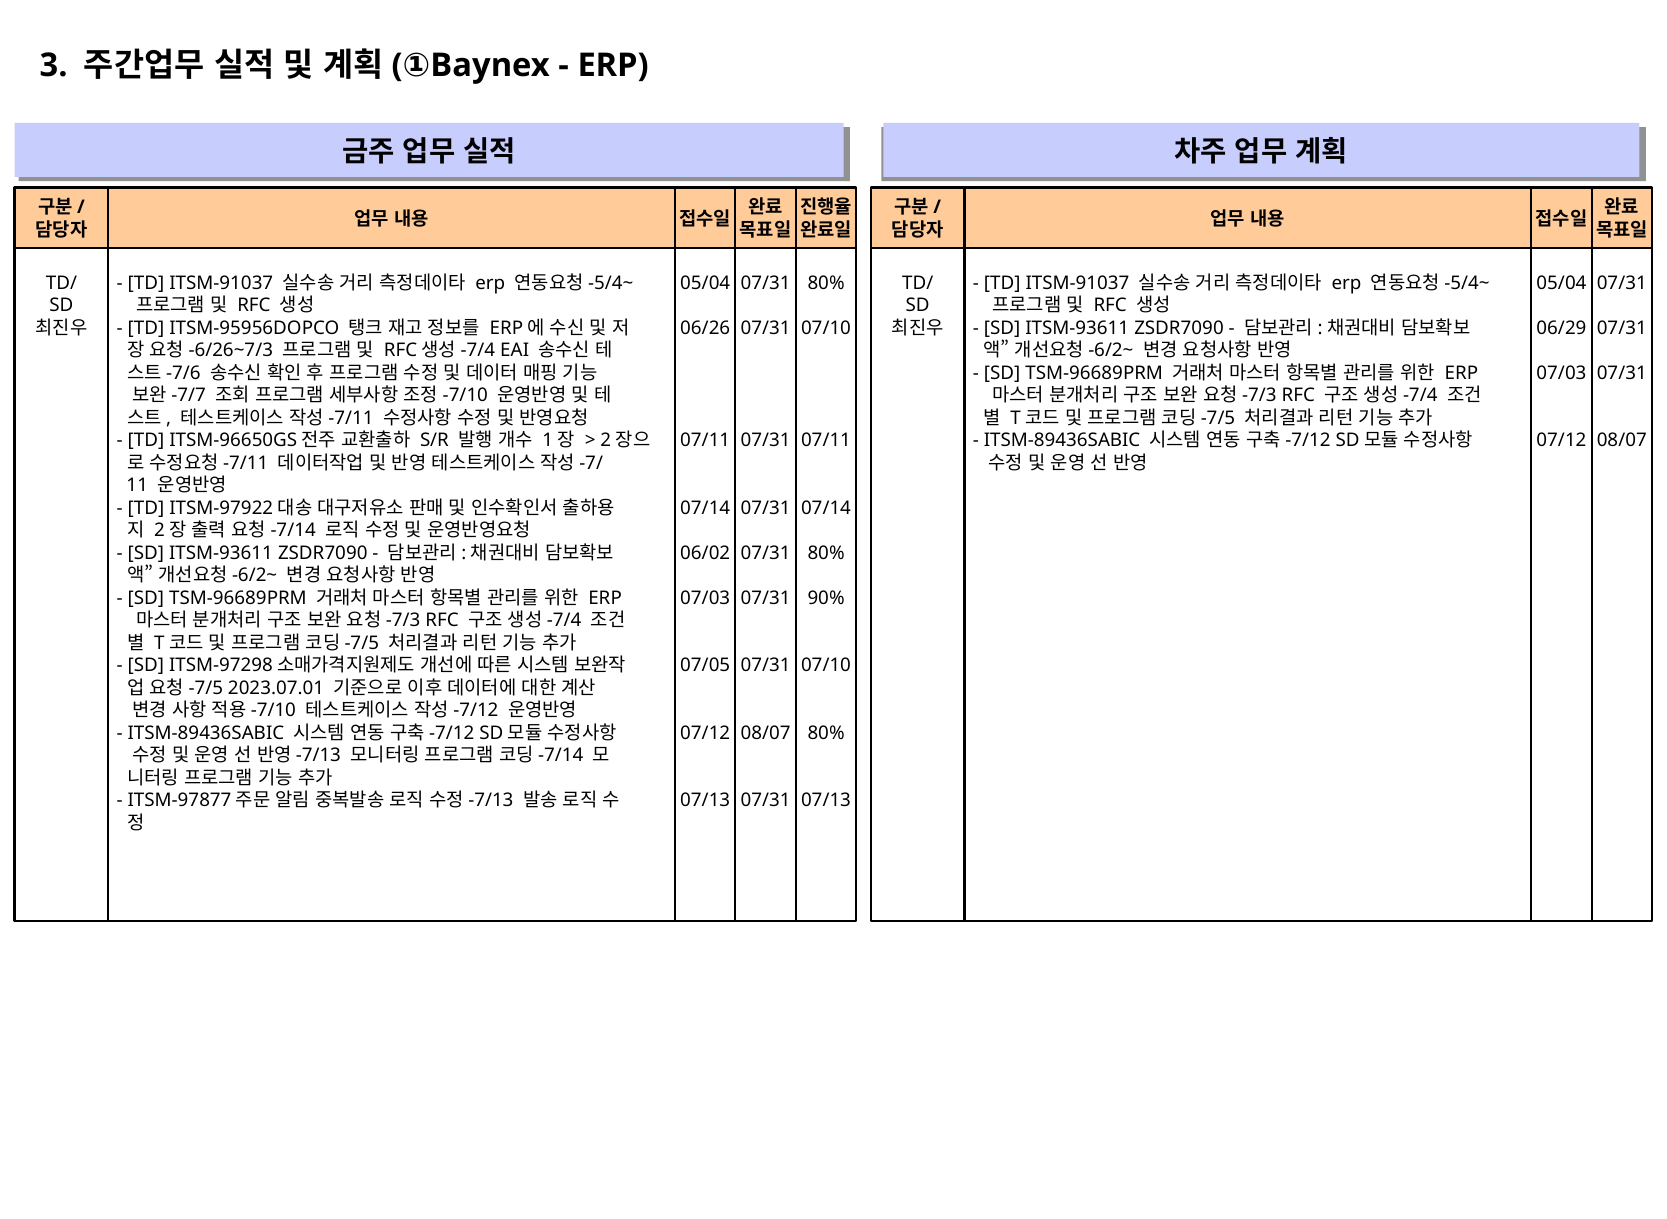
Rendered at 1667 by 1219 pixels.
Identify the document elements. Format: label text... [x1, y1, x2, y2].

text_box 구분/ 담당자 [870, 187, 964, 247]
text_box TD/ SD 최진우 [870, 247, 964, 921]
text_box [108, 247, 675, 921]
text_box 07/31 07/31 07/31 08/07 [1592, 247, 1653, 921]
text_box 접수일 [675, 187, 735, 247]
text_box 금주 업무 실적 [14, 122, 844, 177]
text_box " " [881, 127, 1646, 182]
text_box 완료 목표일 [1591, 187, 1653, 247]
text_box 3. 주간업무 실적 및 계획(①Baynex - ERP) [39, 43, 1019, 107]
text_box " " [18, 127, 850, 182]
text_box 업무 내용 [964, 187, 1531, 247]
text_box TD/ SD 최진우 [14, 247, 108, 921]
text_box 05/04 06/29 07/03 07/12 [1532, 247, 1592, 921]
text_box 차주 업무 계획 [883, 122, 1640, 177]
text_box 진행율 완료일 [795, 187, 857, 247]
text_box 접수일 [1531, 187, 1591, 247]
text_box 업무 내용 [108, 187, 675, 247]
text_box 05/04 06/26 07/11 07/14 06/02 07/03 07/05 07/12 07/13 [675, 247, 736, 921]
text_box [964, 247, 1532, 921]
text_box 80% 07/10 07/11 07/14 80% 90% 07/10 80% 07/13 [795, 247, 857, 921]
text_box 완료 목표일 [735, 187, 795, 247]
text_box 구분/ 담당자 [14, 187, 108, 247]
text_box 07/31 07/31 07/31 07/31 07/31 07/31 07/31 08/07 07/31 [736, 247, 795, 921]
